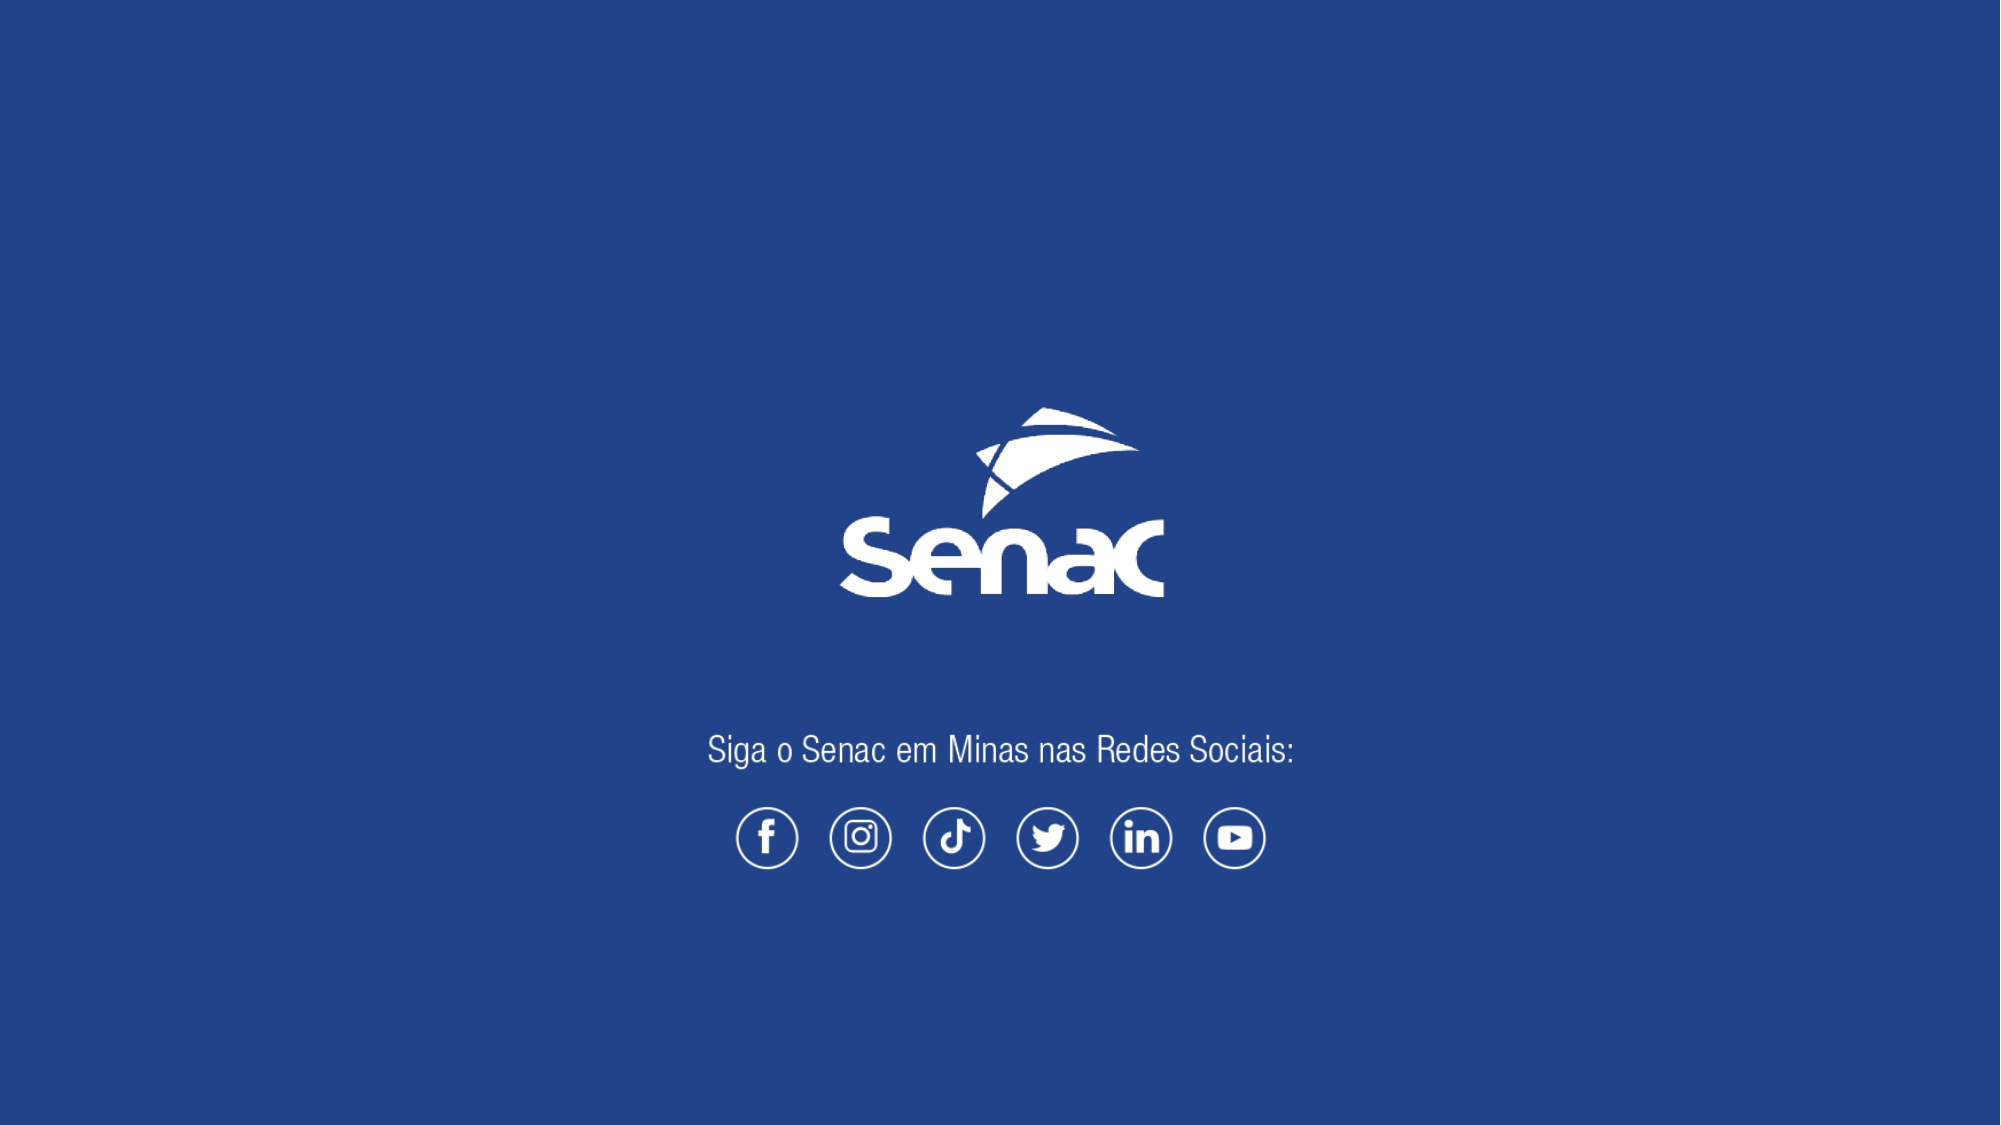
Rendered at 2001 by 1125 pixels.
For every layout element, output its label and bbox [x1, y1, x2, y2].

picture [827, 387, 1173, 613]
picture [676, 697, 1324, 906]
